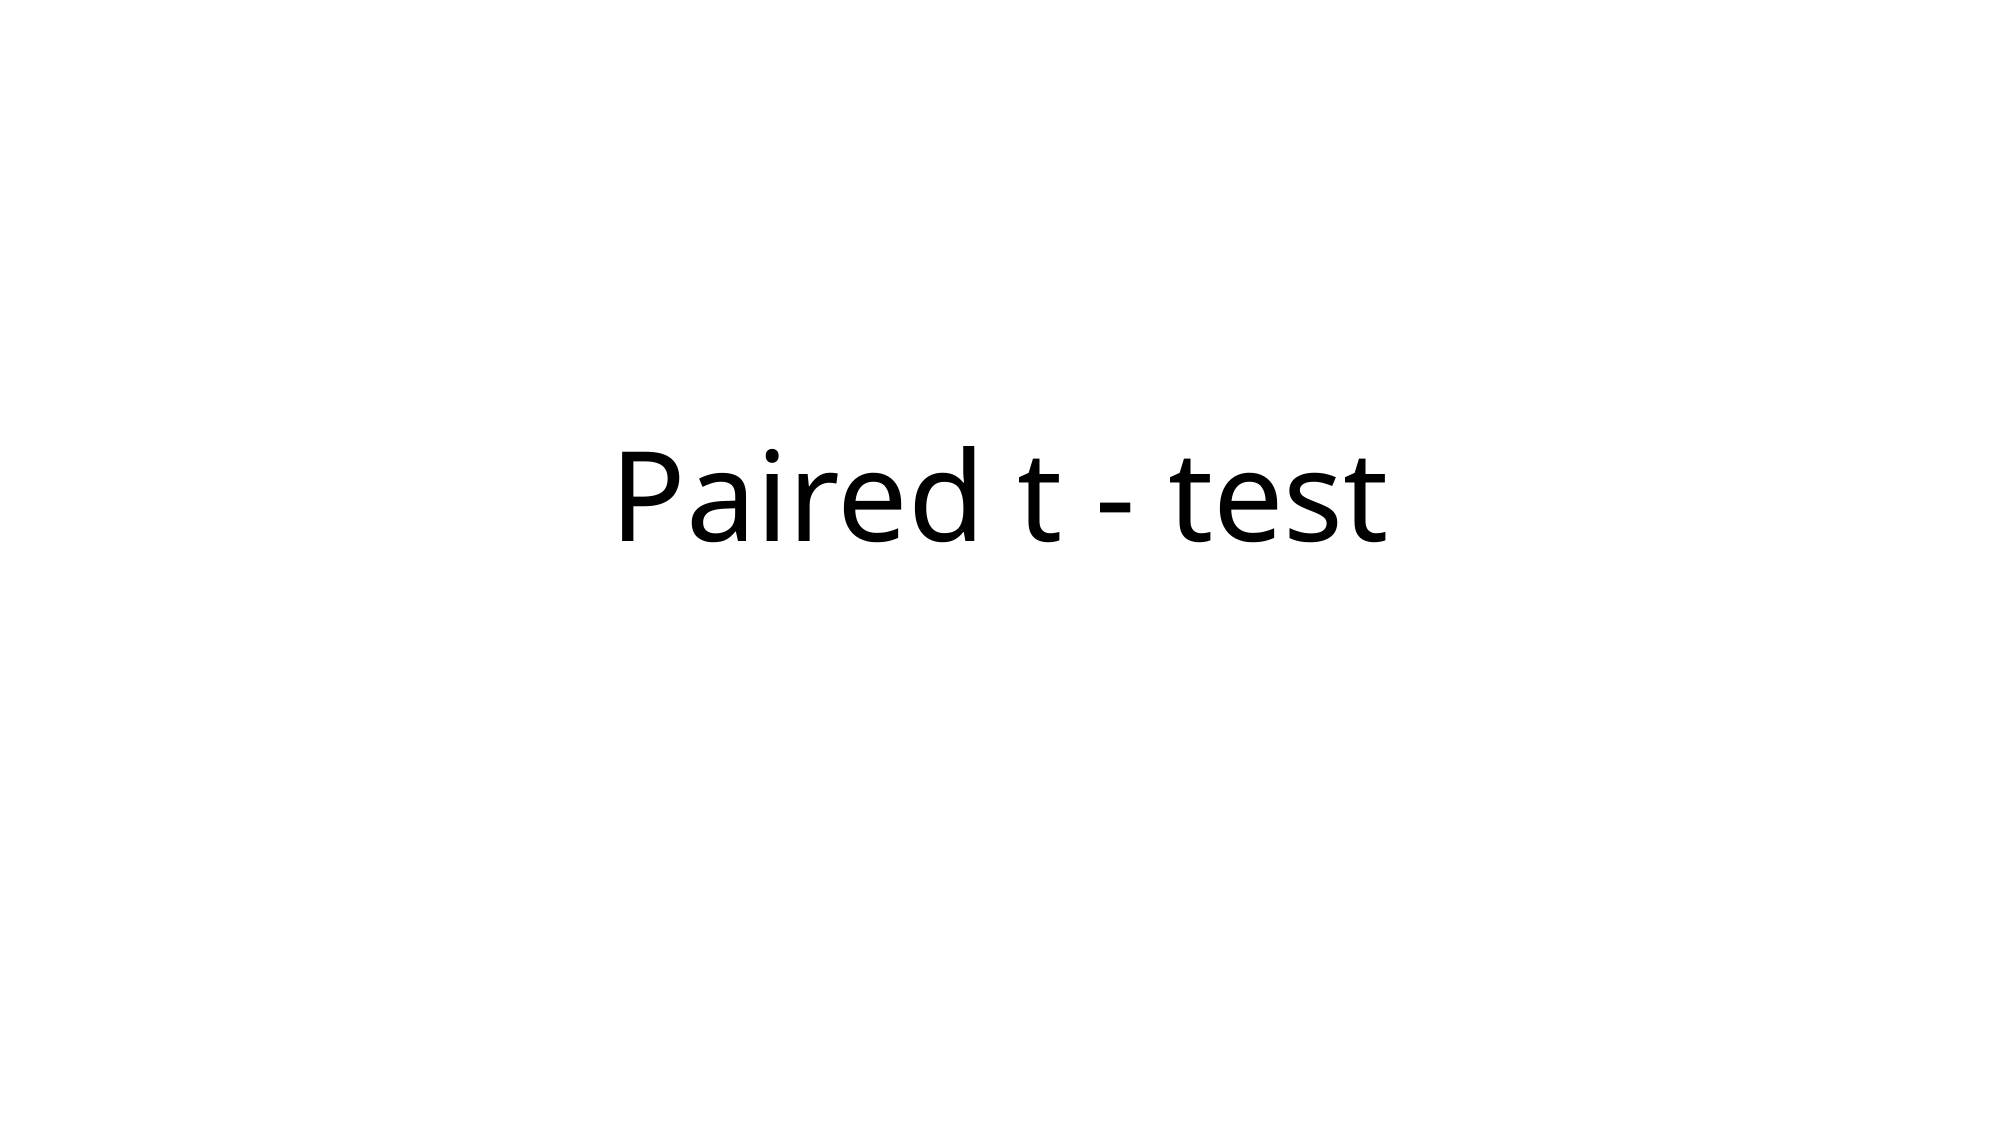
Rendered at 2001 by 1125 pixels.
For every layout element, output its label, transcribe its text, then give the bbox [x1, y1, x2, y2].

title Paired t - test [249, 184, 1750, 576]
